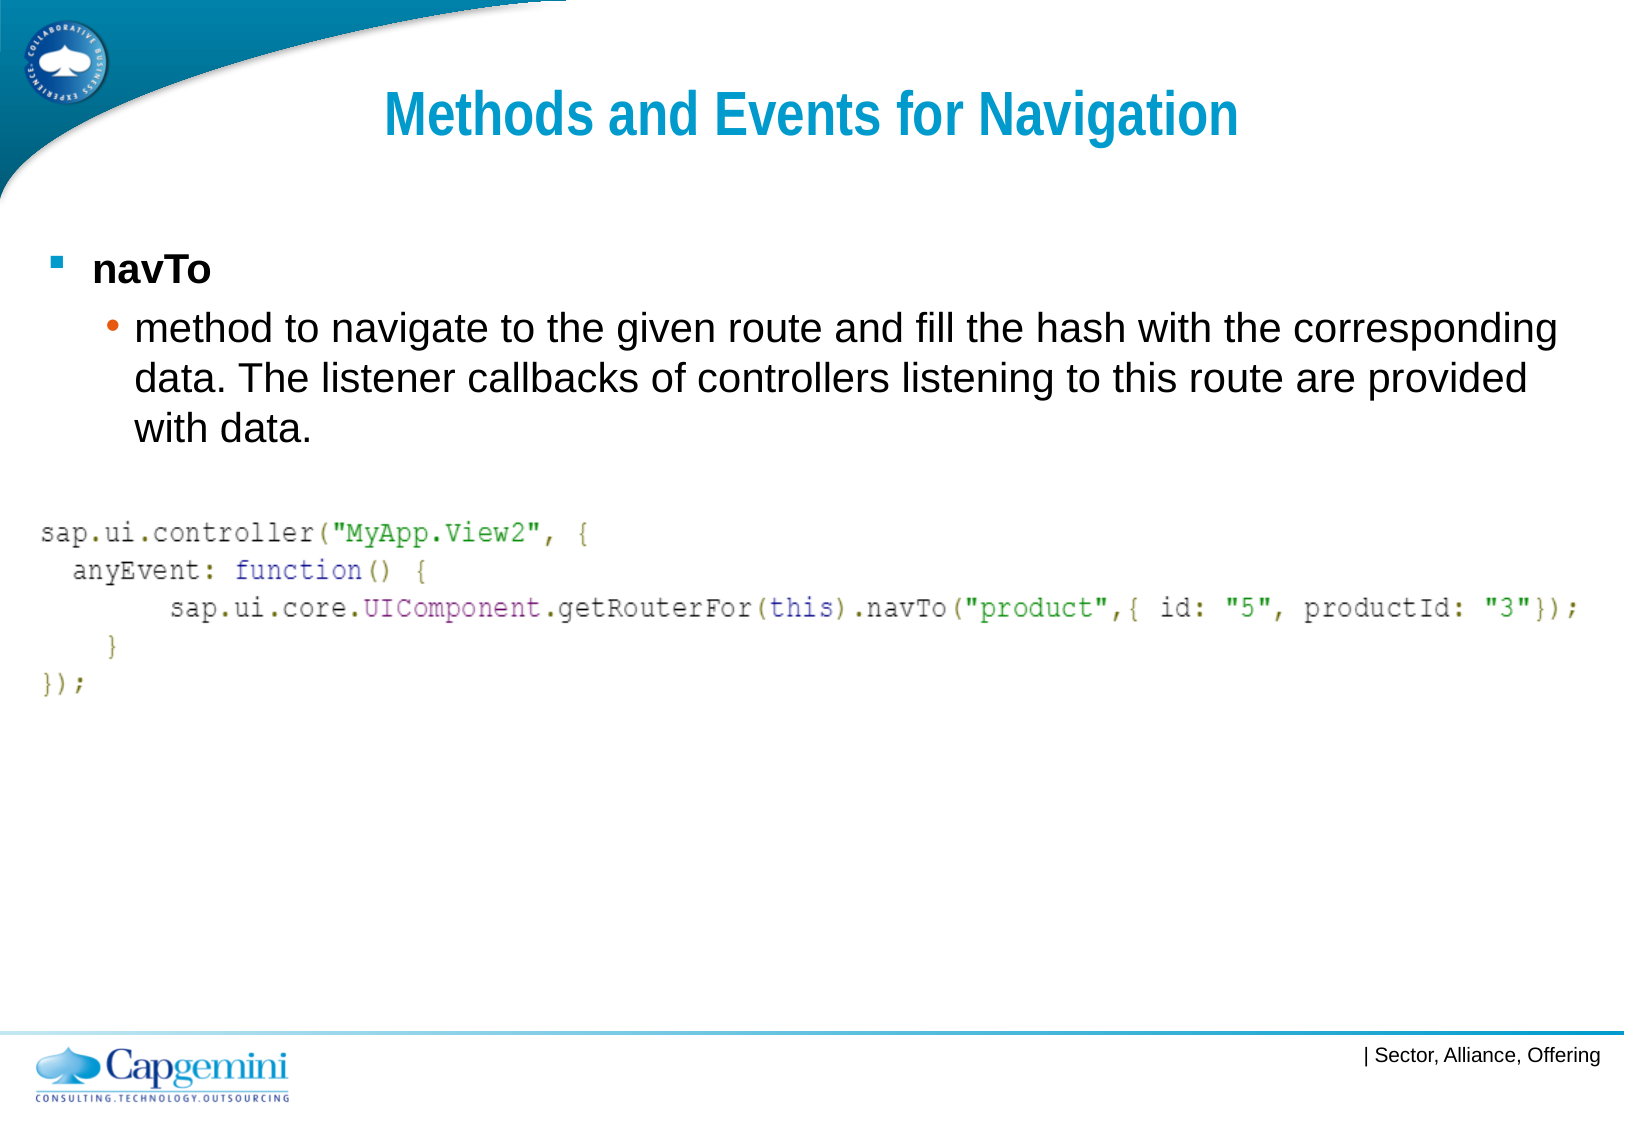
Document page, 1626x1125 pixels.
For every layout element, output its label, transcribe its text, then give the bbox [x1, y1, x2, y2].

list navTo method to navigate to the given route and fill the hash with the corresponding data. The listener callbacks of controllers listening to this route are provided with data. [0, 235, 1625, 1005]
title Methods and Events for Navigation [0, 0, 1625, 196]
picture [40, 514, 1585, 703]
picture [34, 1046, 291, 1103]
